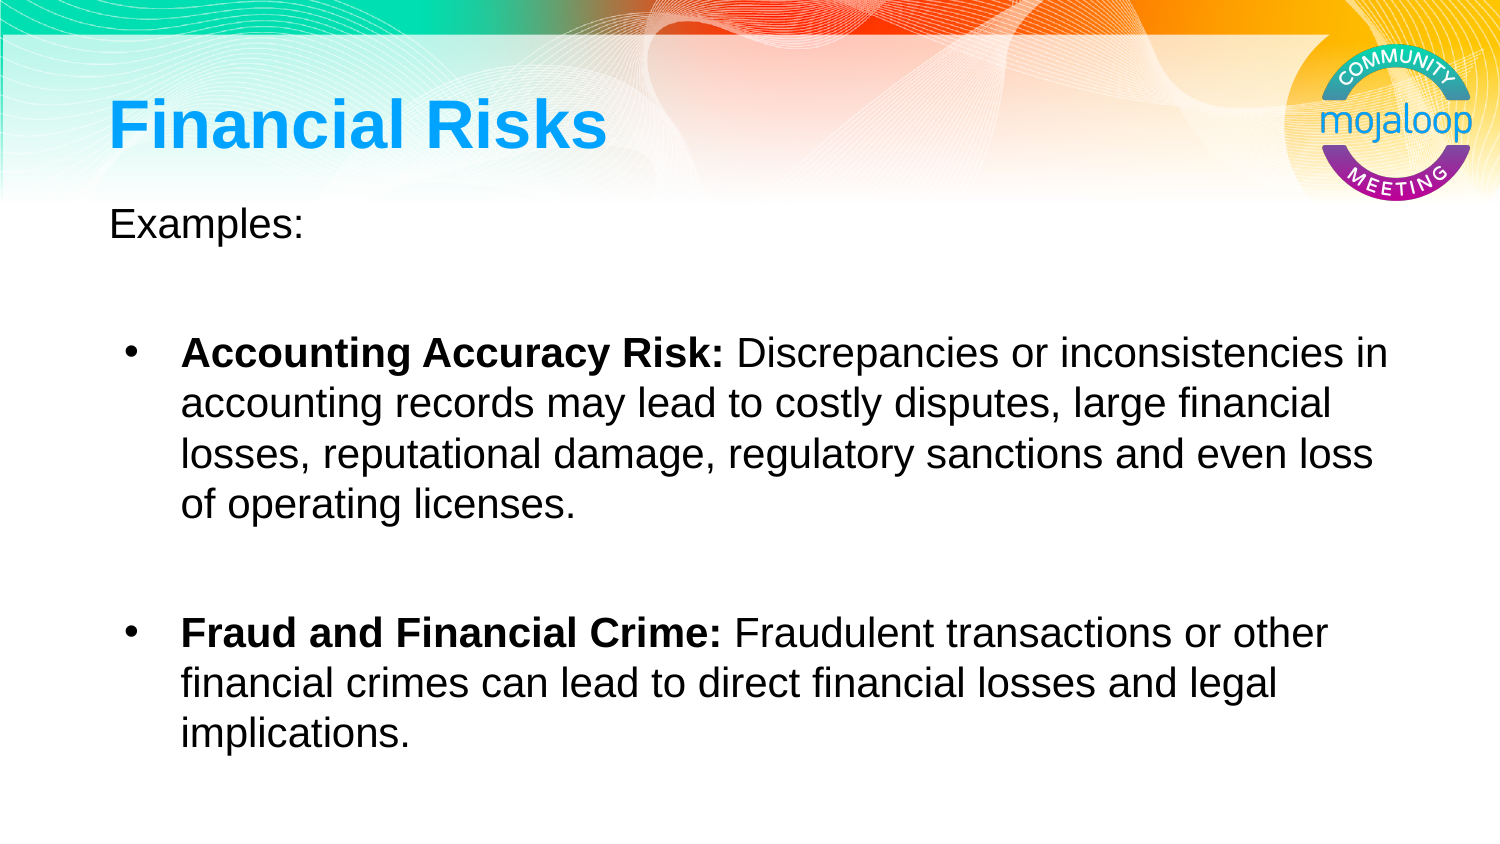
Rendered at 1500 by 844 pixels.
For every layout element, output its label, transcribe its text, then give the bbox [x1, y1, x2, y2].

list Examples: Accounting Accuracy Risk: Discrepancies or inconsistencies in accounting records may lead to costly disputes, large financial losses, reputational damage, regulatory sanctions and even loss of operating licenses. Fraud and Financial Crime: Fraudulent transactions or other financial crimes can lead to direct financial losses and legal implications. [103, 193, 1397, 760]
title Financial Risks [103, 44, 1264, 193]
picture [0, 0, 1500, 844]
